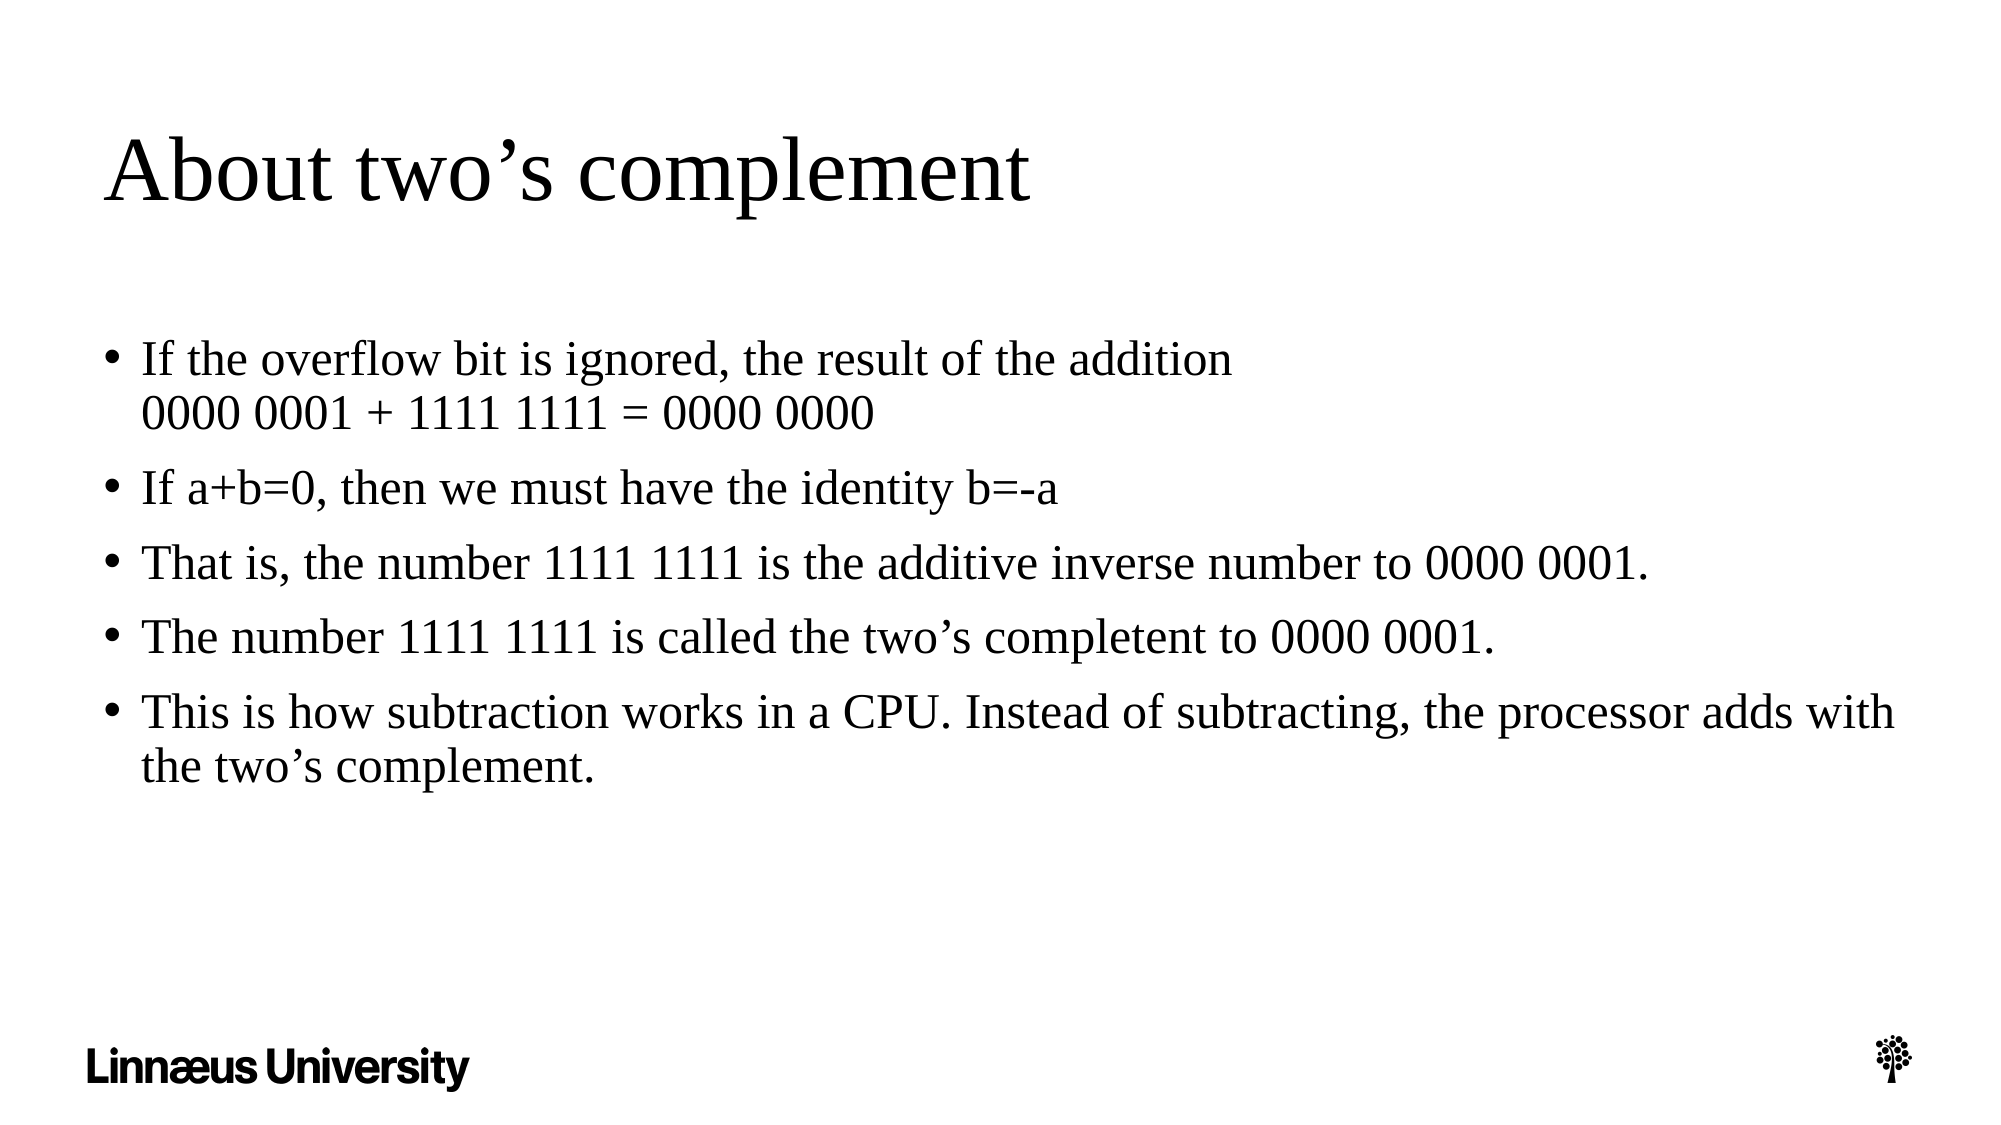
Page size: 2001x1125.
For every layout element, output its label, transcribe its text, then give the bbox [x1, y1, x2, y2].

picture [1876, 1035, 1912, 1083]
list If the overflow bit is ignored, the result of the addition 0000 0001 + 1111 1111 = 0000 0000 If a+b=0, then we must have the identity b=-a That is, the number 1111 1111 is the additive inverse number to 0000 0001. The number 1111 1111 is called the two’s completent to 0000 0001. This is how subtraction works in a CPU. Instead of subtracting, the processor adds with the two’s complement. [88, 324, 1912, 945]
picture [85, 1047, 472, 1092]
title About two’s complement [88, 59, 1912, 284]
